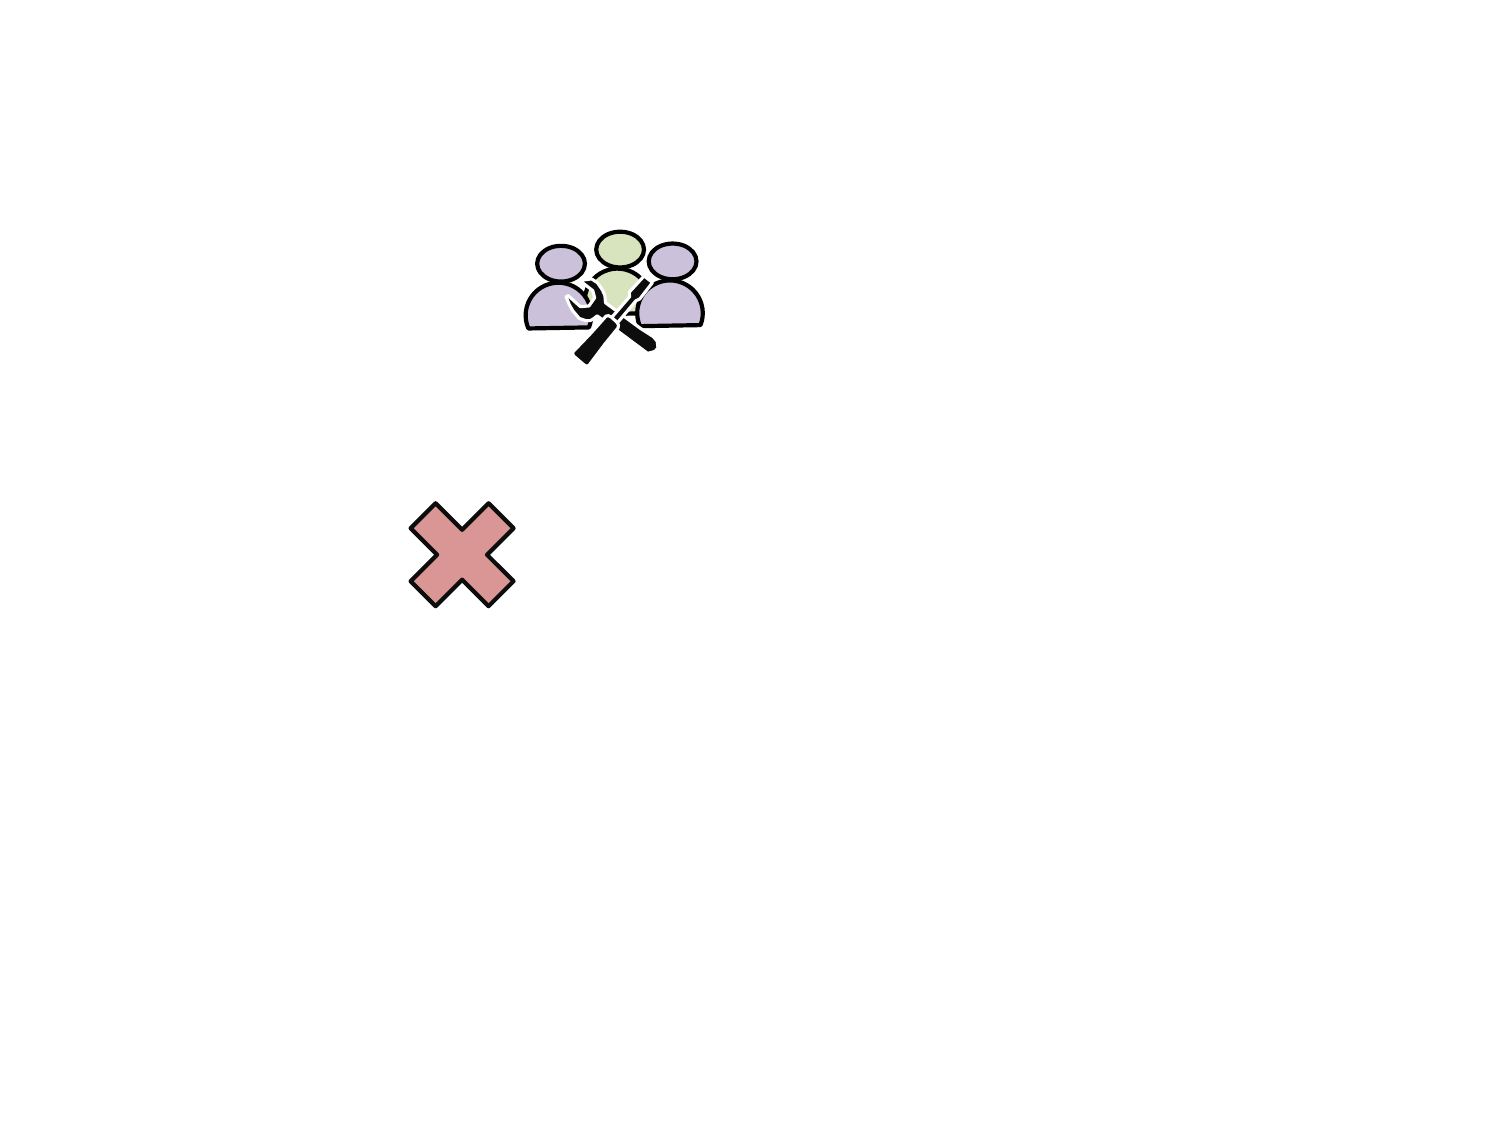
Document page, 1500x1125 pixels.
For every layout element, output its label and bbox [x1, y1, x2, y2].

text_box [408, 501, 516, 609]
text_box [572, 266, 650, 374]
text_box [636, 243, 703, 346]
text_box [584, 231, 651, 264]
text_box [525, 245, 592, 349]
